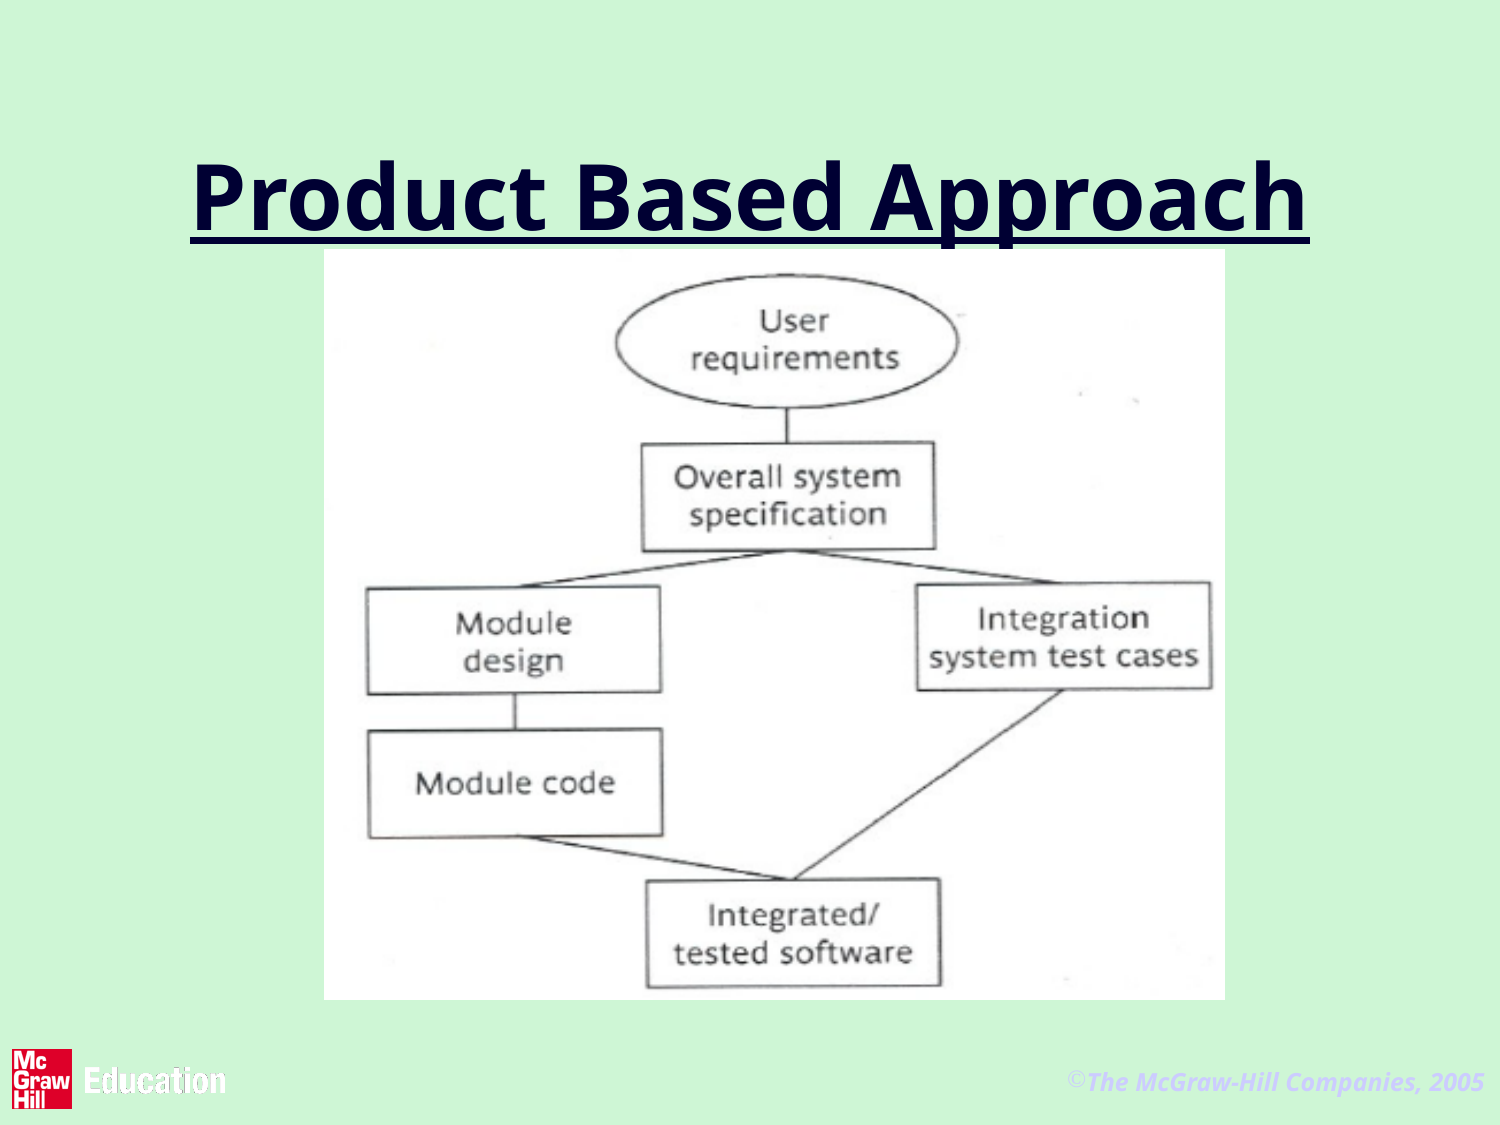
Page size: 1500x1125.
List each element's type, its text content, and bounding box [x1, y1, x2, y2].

picture [12, 1049, 225, 1109]
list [324, 249, 1225, 1000]
title Product Based Approach [112, 99, 1388, 288]
